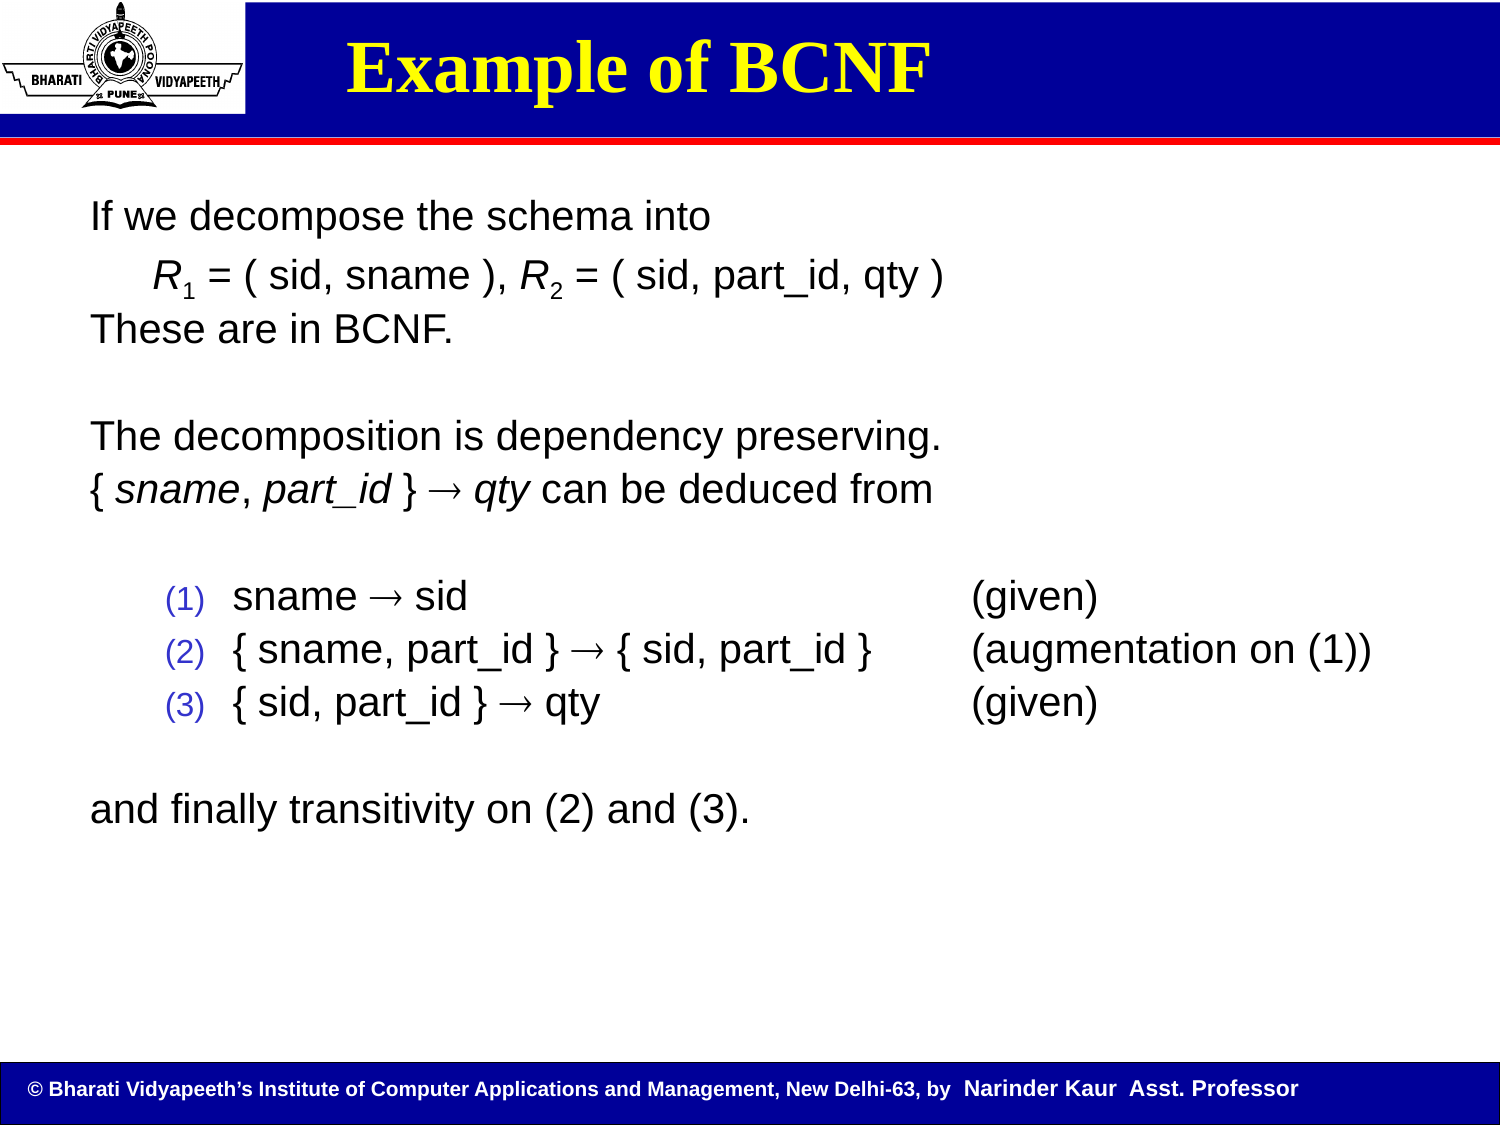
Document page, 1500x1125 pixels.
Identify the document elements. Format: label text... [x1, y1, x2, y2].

picture [2, 2, 243, 109]
text_box If we decompose the schema into R1 = ( sid, sname ), R2 = ( sid, part_id, qty ) These are in BCNF. The decomposition is dependency preserving. { sname, part_id }  qty can be deduced from sname  sid (given) { sname, part_id }  { sid, part_id } (augmentation on (1)) { sid, part_id }  qty (given) and finally transitivity on (2) and (3). [75, 187, 1475, 913]
text_box Example of BCNF [275, 0, 1500, 125]
